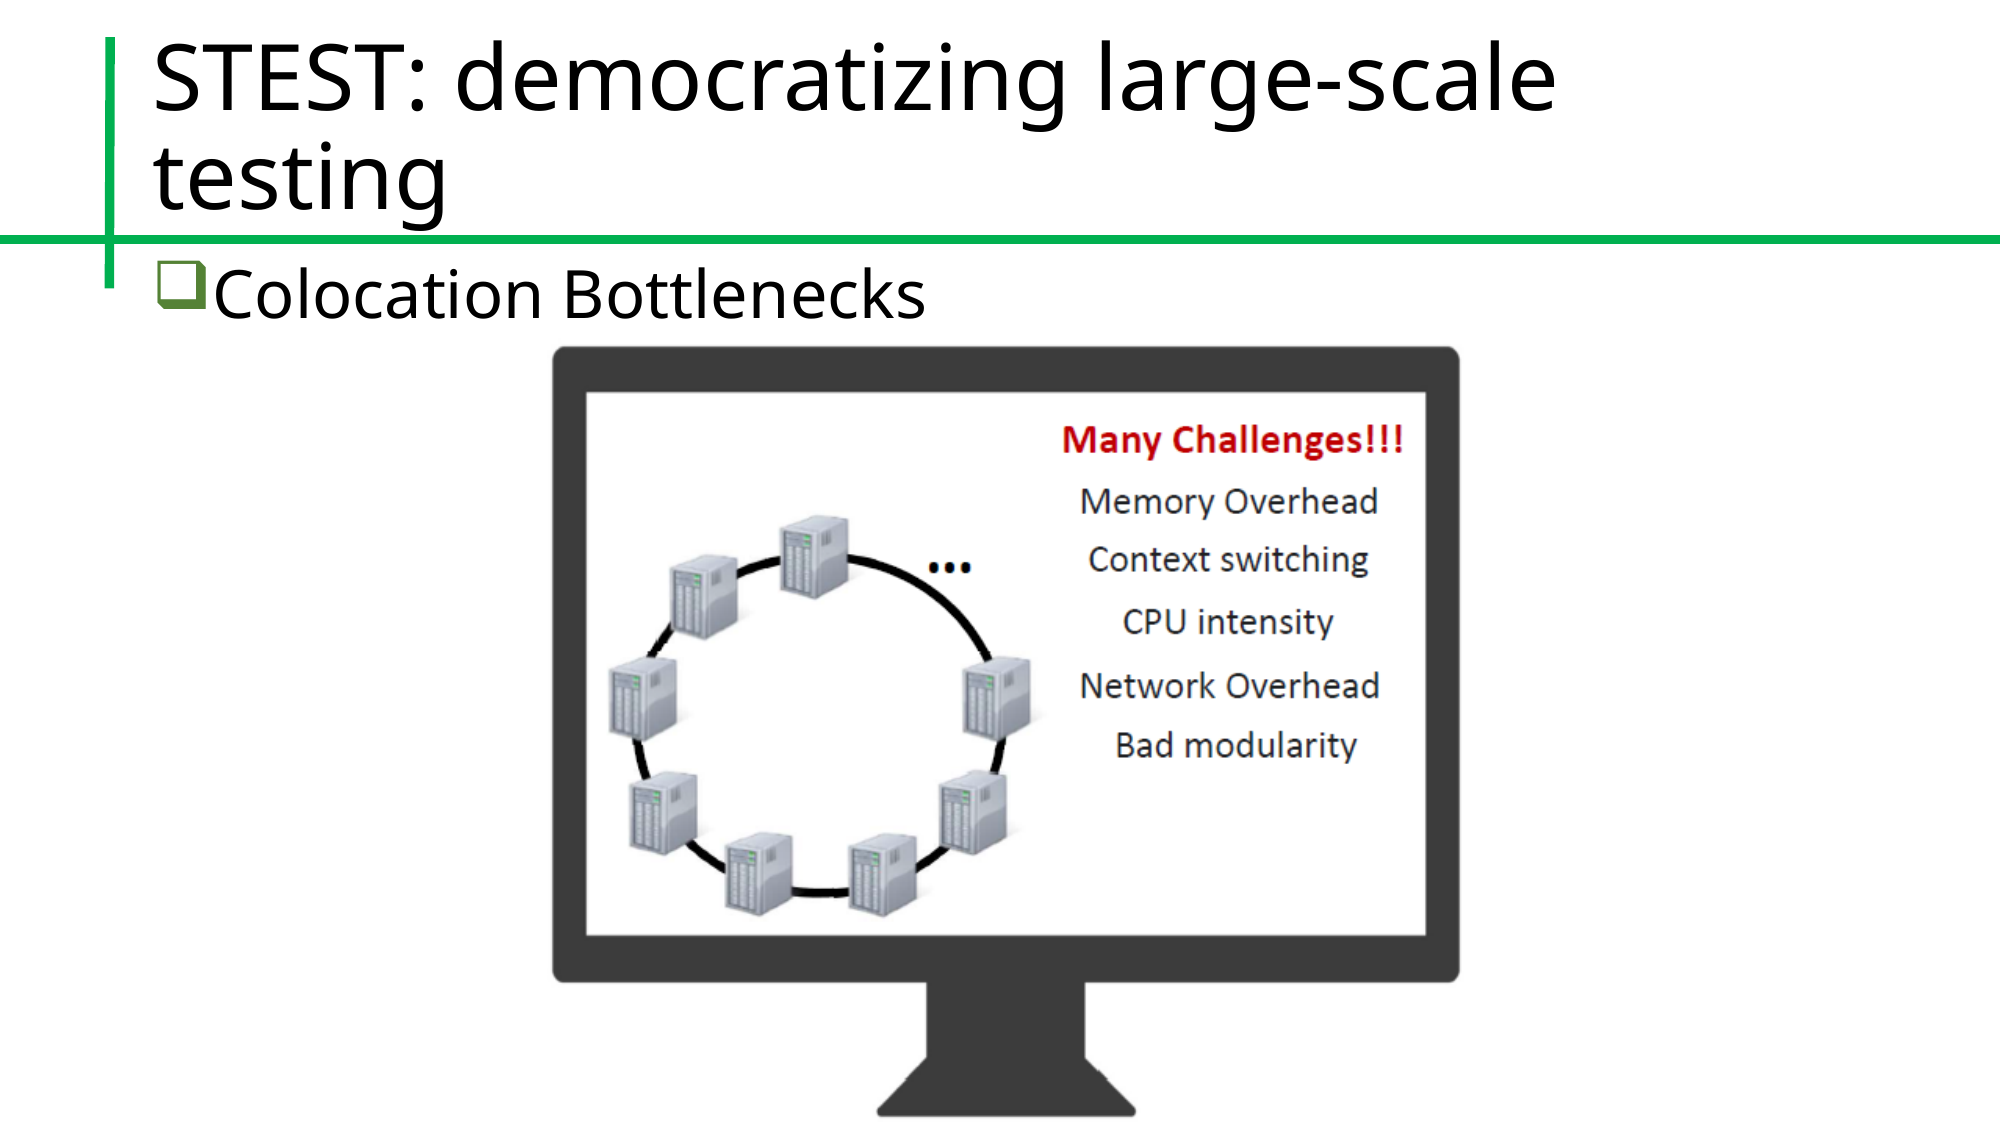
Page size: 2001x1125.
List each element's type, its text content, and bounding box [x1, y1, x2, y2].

picture [529, 328, 1471, 1125]
list Colocation Bottlenecks [137, 253, 1863, 1080]
title STEST: democratizing large-scale testing [137, 21, 1863, 239]
